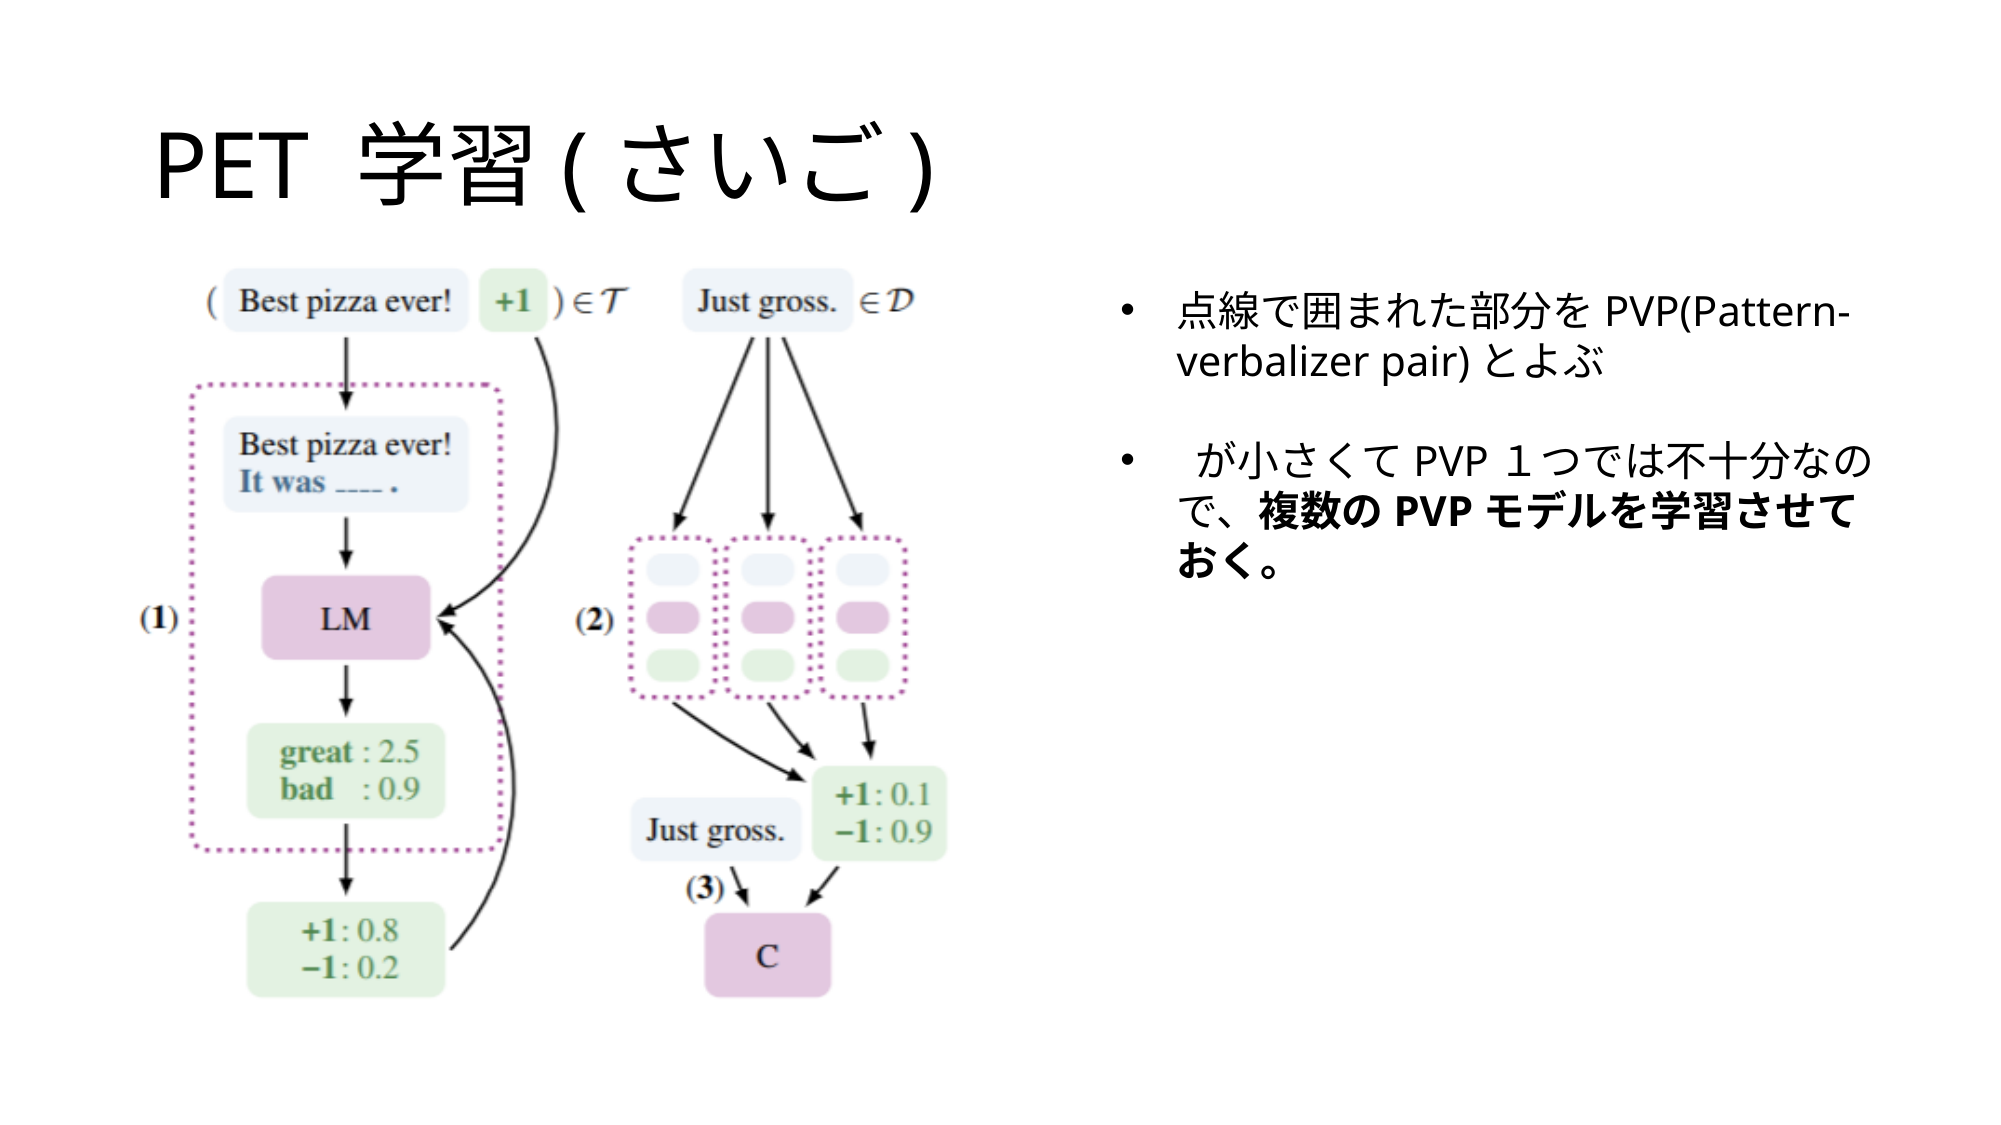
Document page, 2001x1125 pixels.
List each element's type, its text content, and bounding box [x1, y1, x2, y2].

title PET 学習(さいご) [137, 59, 1863, 278]
picture [92, 241, 1000, 1016]
